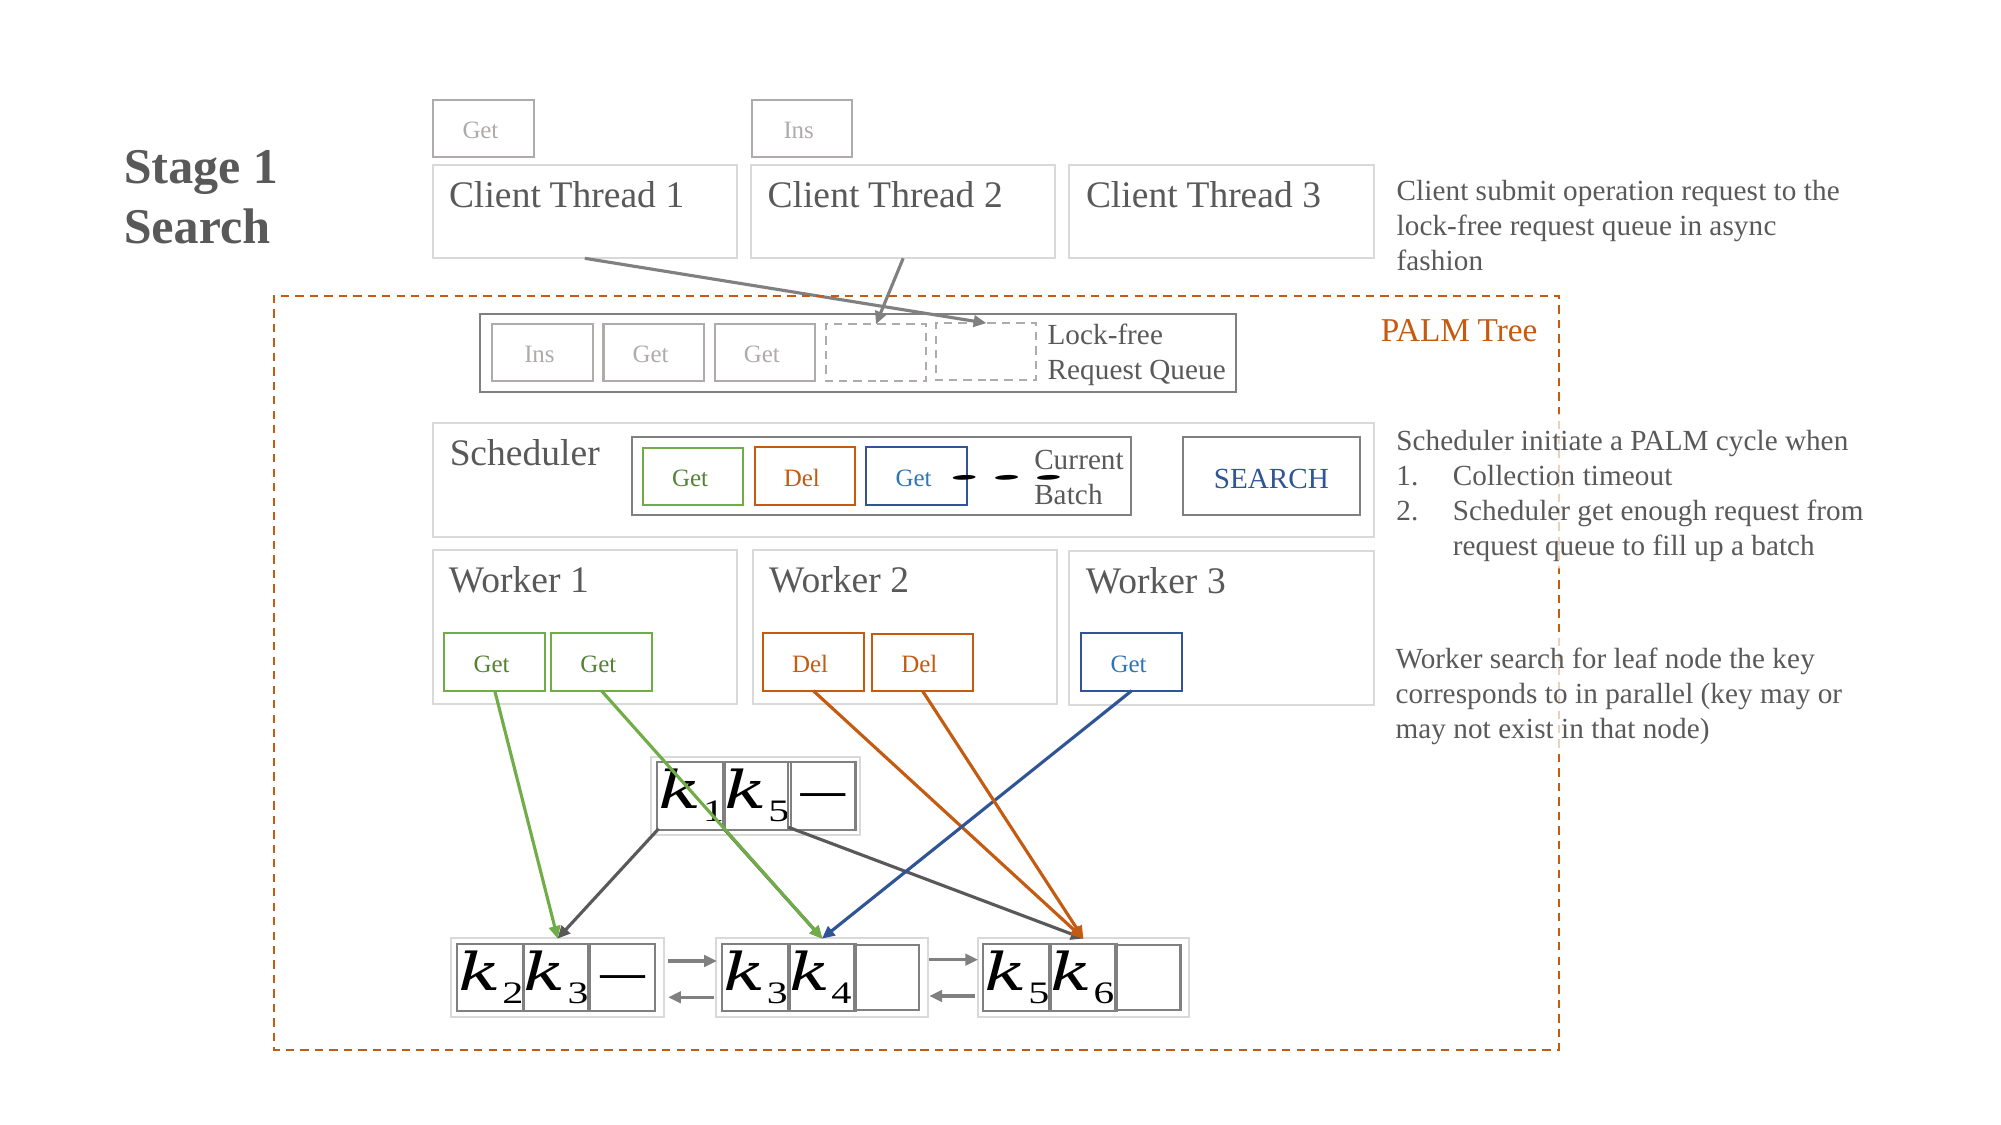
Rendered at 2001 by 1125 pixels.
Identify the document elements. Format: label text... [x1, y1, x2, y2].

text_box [922, 691, 1084, 939]
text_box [432, 162, 737, 259]
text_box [558, 828, 601, 939]
text_box Worker search for leaf node the key corresponds to in parallel (key may or may not exist in that node) [1380, 632, 1884, 752]
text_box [494, 690, 558, 939]
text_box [601, 690, 823, 939]
text_box PALM Tree [1366, 300, 1557, 356]
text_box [451, 938, 665, 1018]
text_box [632, 433, 1165, 520]
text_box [432, 547, 737, 705]
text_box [977, 938, 1190, 1018]
text_box Stage 1 Search [108, 126, 293, 261]
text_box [1069, 162, 1374, 259]
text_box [716, 939, 928, 1018]
text_box Client submit operation request to the lock-free request queue in async fashion [1381, 164, 1886, 284]
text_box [433, 420, 1374, 537]
text_box Scheduler initiate a PALM cycle when Collection timeout Scheduler get enough request from request queue to fill up a batch [1381, 413, 1885, 569]
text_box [584, 258, 987, 323]
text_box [823, 690, 1132, 939]
text_box [273, 295, 1560, 1051]
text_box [752, 547, 1058, 690]
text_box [750, 162, 1056, 259]
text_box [1069, 548, 1374, 706]
